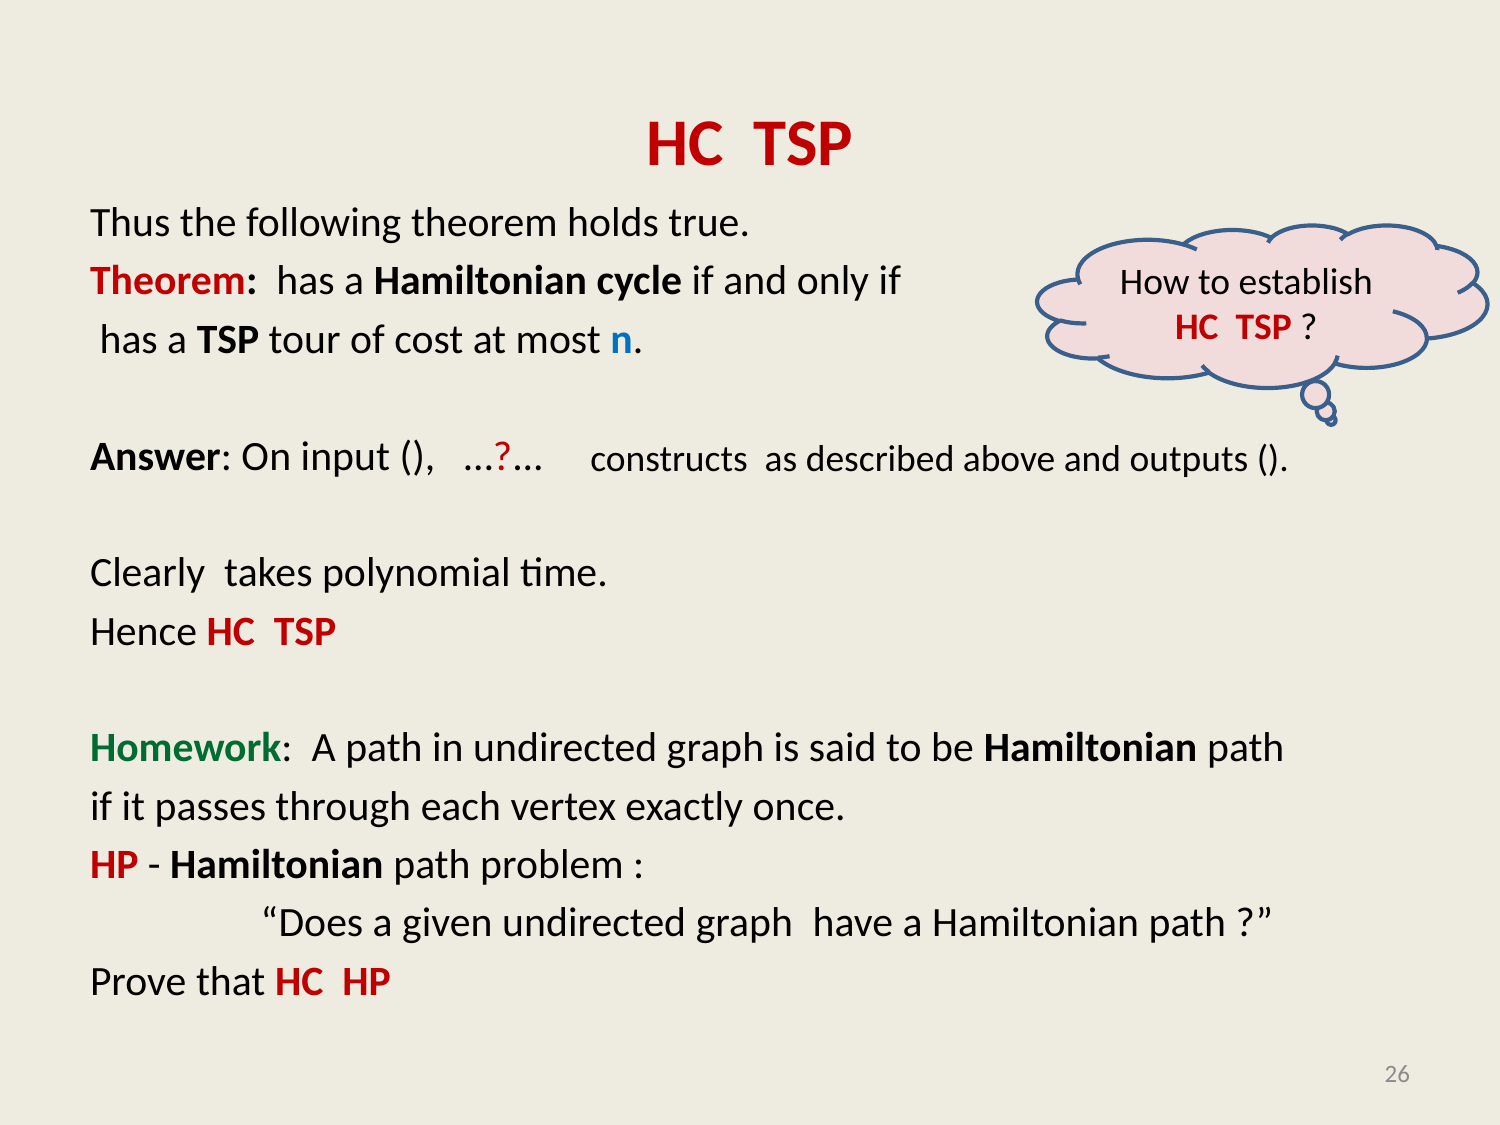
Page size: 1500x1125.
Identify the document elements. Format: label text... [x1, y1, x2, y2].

slide_number 26 [1074, 1042, 1425, 1103]
